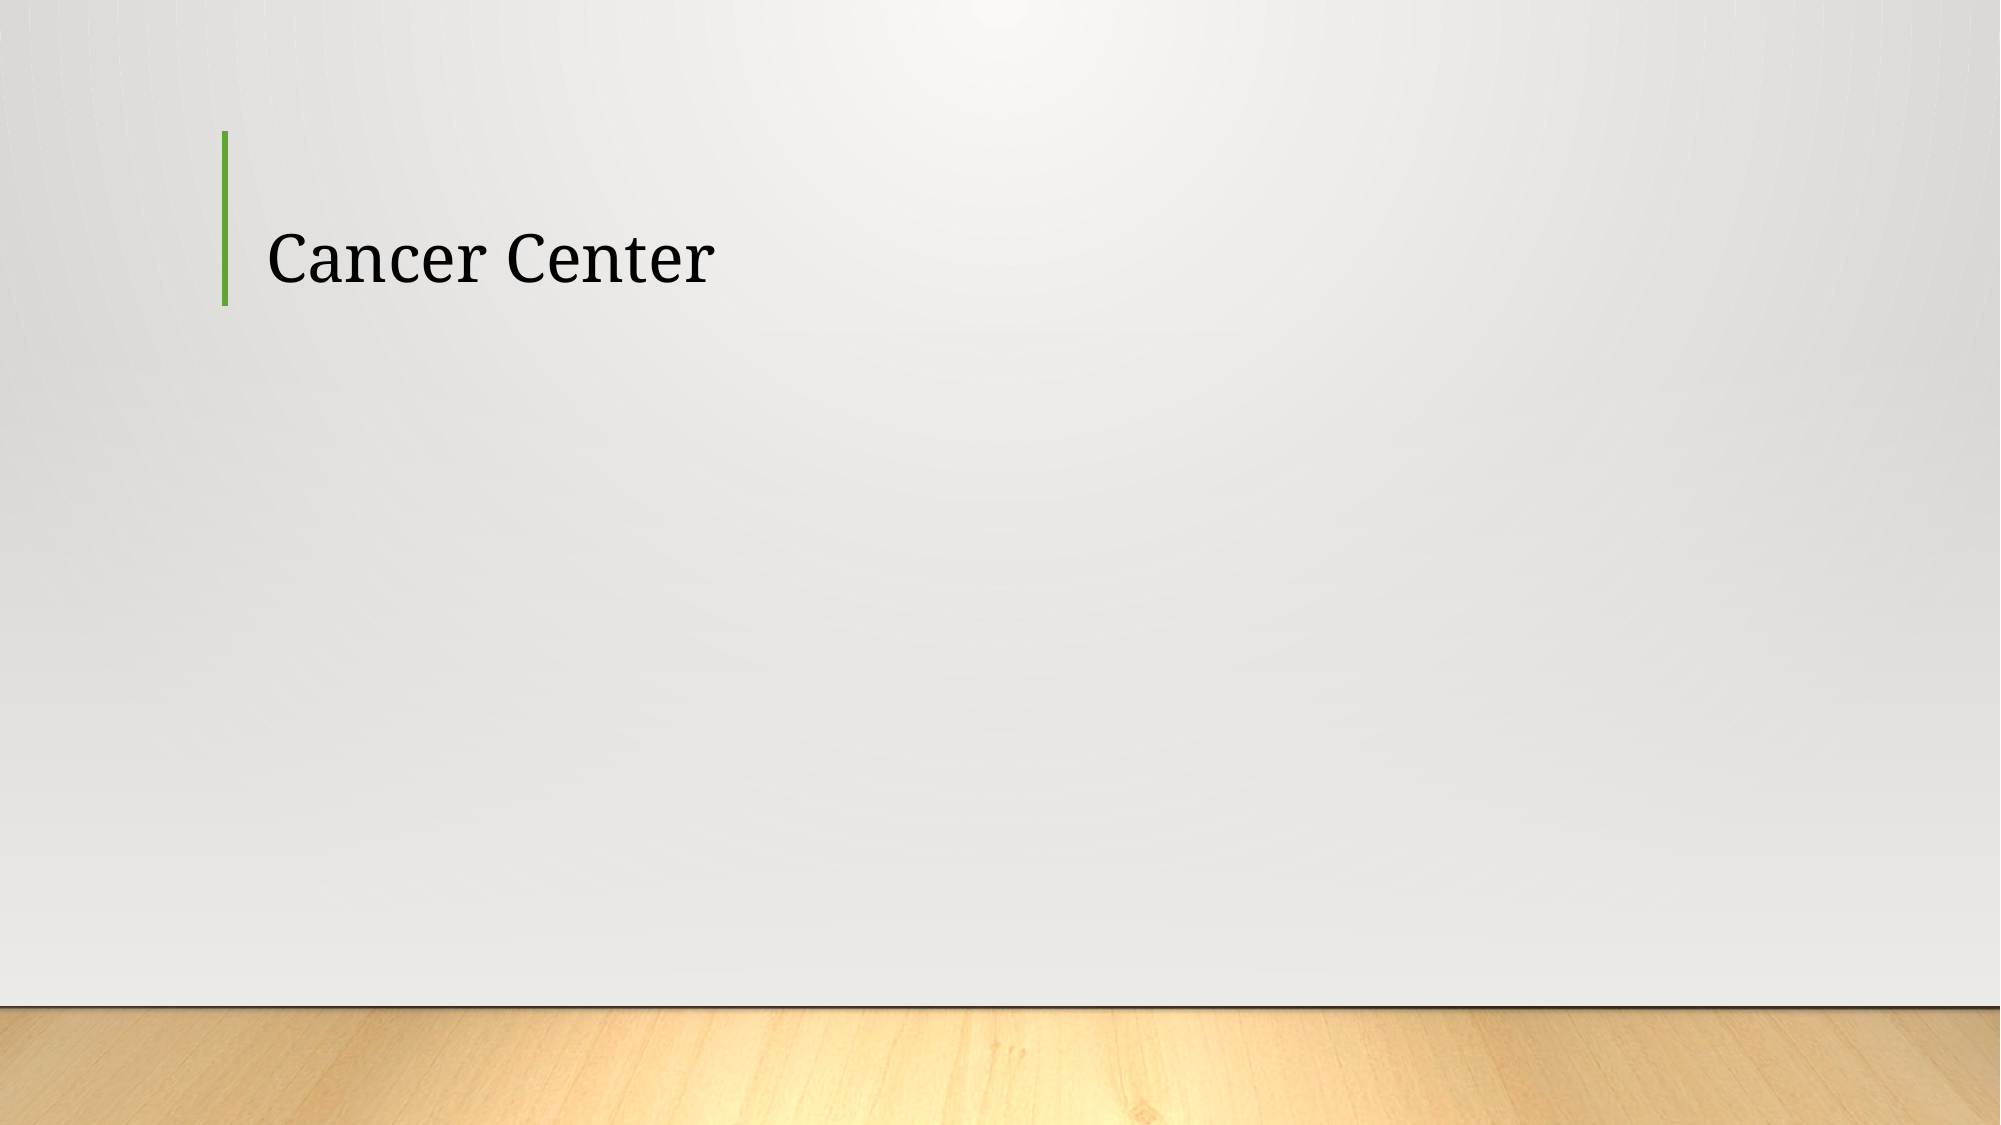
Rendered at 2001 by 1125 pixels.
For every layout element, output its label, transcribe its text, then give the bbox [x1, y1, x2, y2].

title Cancer Center [251, 131, 1814, 305]
picture [0, 1006, 2000, 1125]
